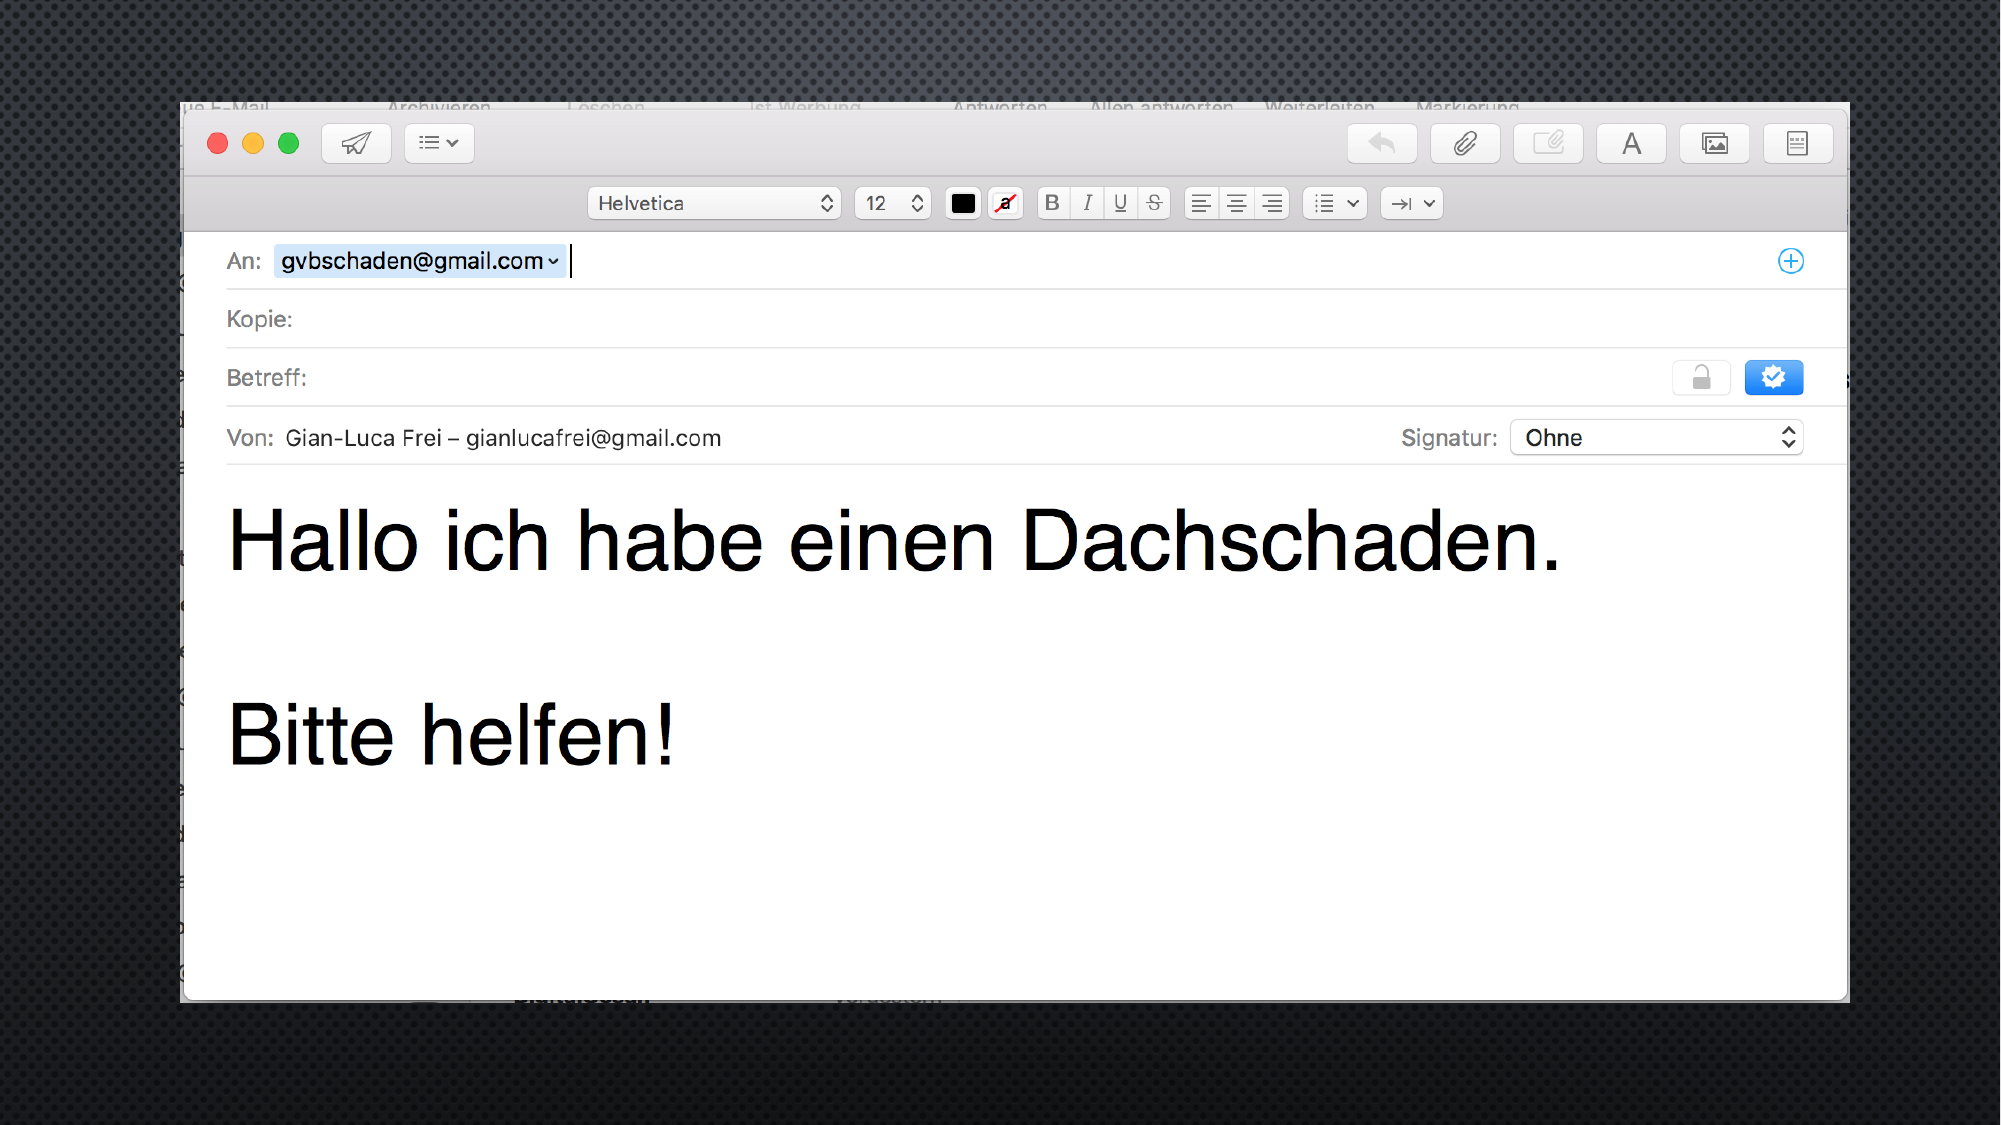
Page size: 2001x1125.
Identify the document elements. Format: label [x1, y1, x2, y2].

picture [180, 101, 1850, 1003]
